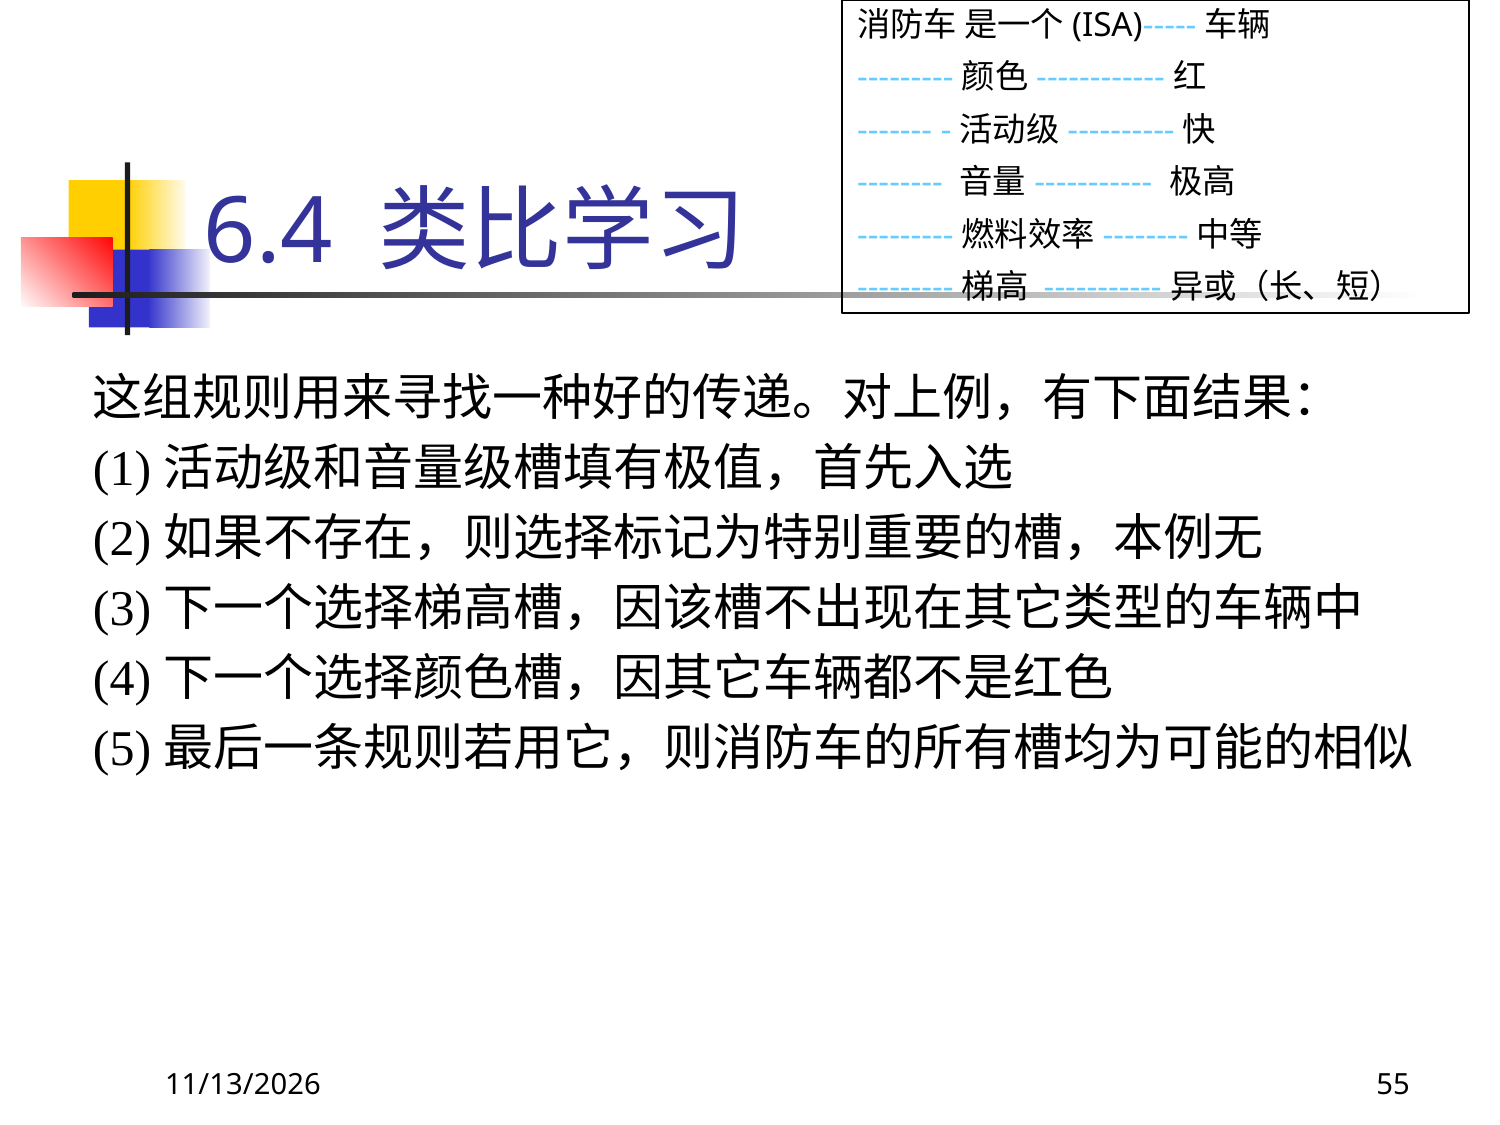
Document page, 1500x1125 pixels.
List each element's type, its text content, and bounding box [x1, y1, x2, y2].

slide_number 55 [1112, 1082, 1426, 1113]
title 6.4 类比学习 [188, 101, 842, 289]
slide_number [149, 1082, 463, 1113]
text_box 消防车 是一个(ISA)-----车辆 ---------颜色------------红 ------- -活动级----------快 -------- 音量----------- 极高 ---------燃料效率--------中等 ---------梯高 -----------异或（长、短） [842, 0, 1469, 314]
list 这组规则用来寻找一种好的传递。对上例，有下面结果： (1)活动级和音量级槽填有极值，首先入选 (2)如果不存在，则选择标记为特别重要的槽，本例无 (3)下一个选择梯高槽，因该槽不出现在其它类型的车辆中 (4)下一个选择颜色槽，因其它车辆都不是红色 (5)最后一条规则若用它，则消防车的所有槽均为可能的相似 [77, 358, 1500, 1082]
